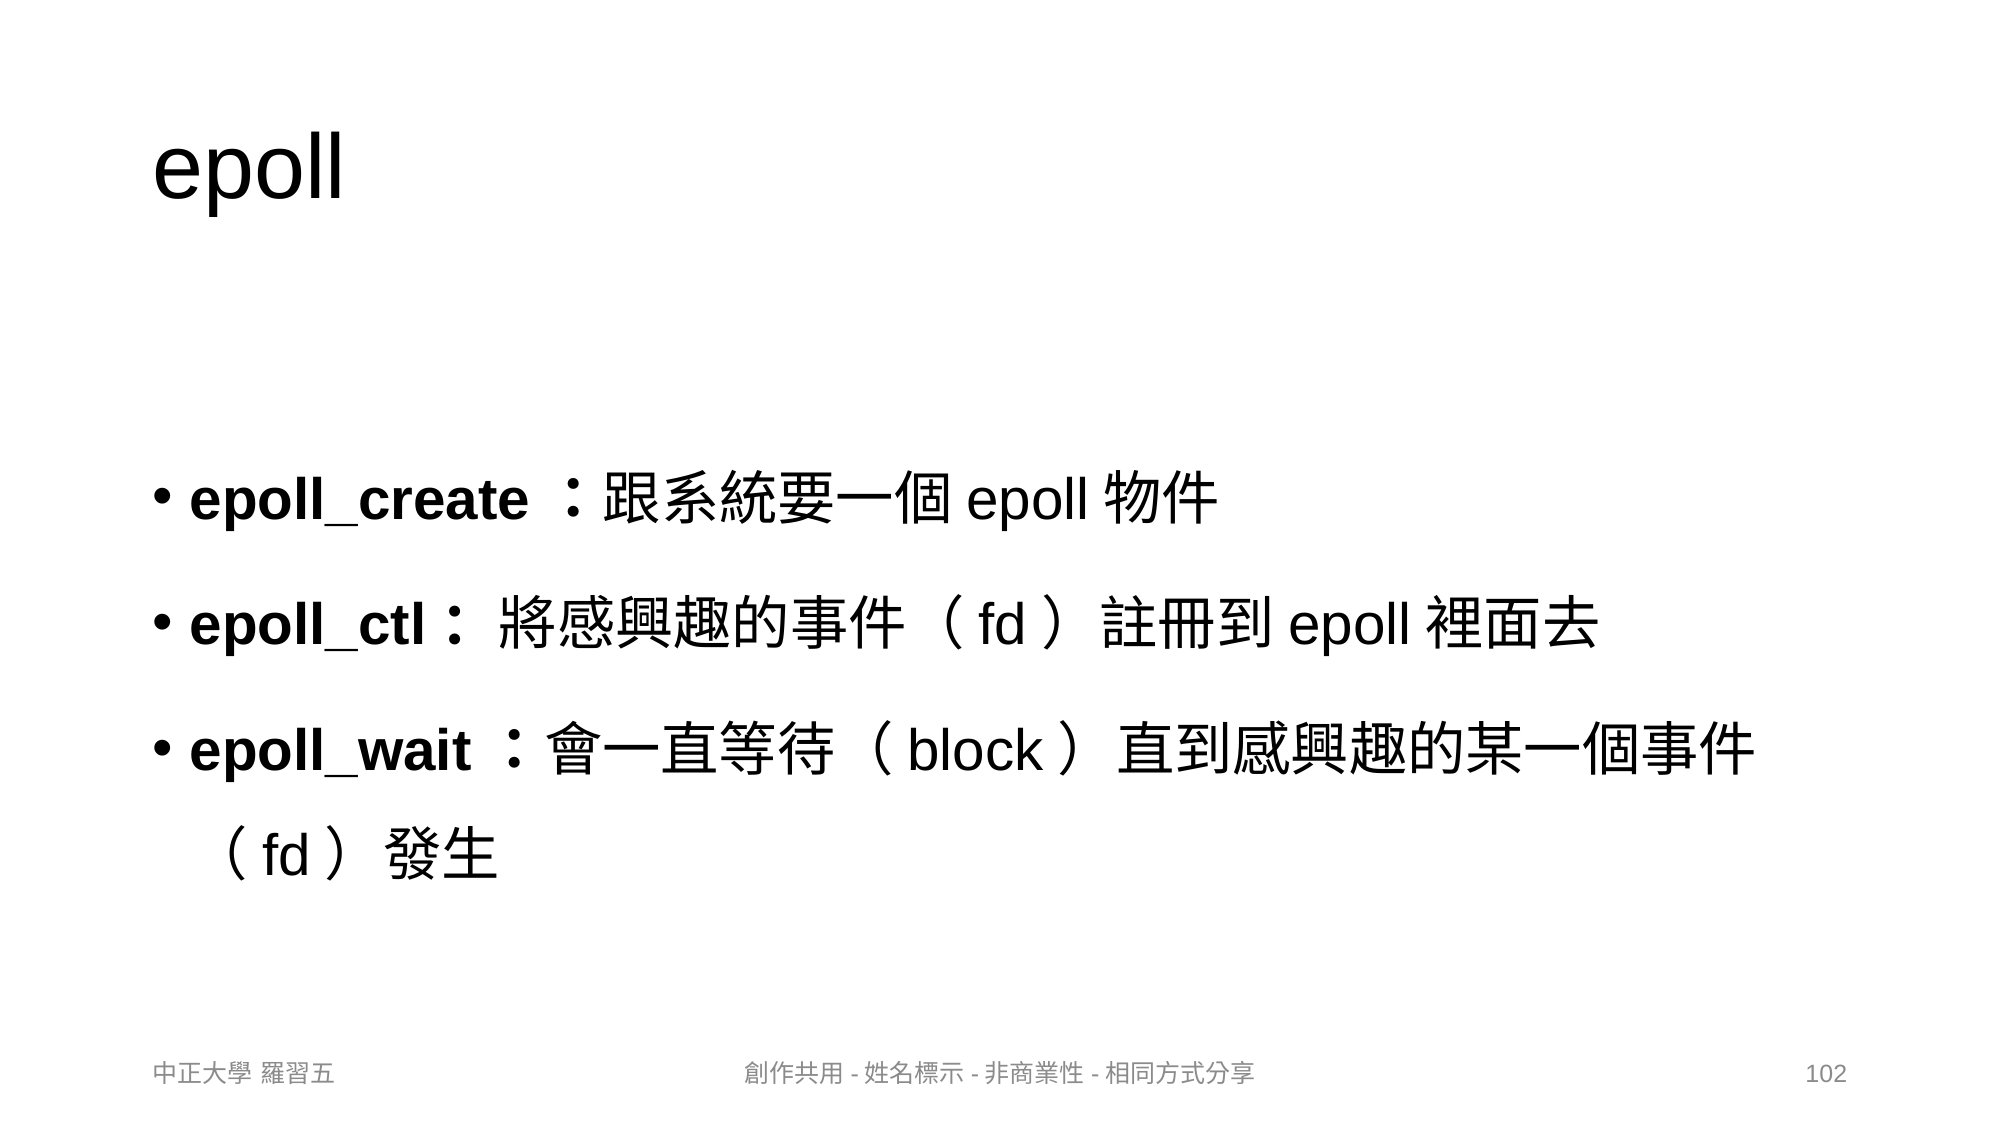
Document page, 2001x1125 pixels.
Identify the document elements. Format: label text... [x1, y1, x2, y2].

slide_number 中正大學 羅習五 [137, 1042, 588, 1103]
list epoll_create：跟系統要一個epoll物件 epoll_ctl：將感興趣的事件（fd）註冊到epoll裡面去 epoll_wait：會一直等待（block）直到感興趣的某一個事件（fd）發生 [137, 299, 1863, 1014]
slide_number 102 [1412, 1042, 1863, 1103]
title epoll [137, 59, 1863, 278]
footer 創作共用-姓名標示-非商業性-相同方式分享 [662, 1042, 1338, 1103]
